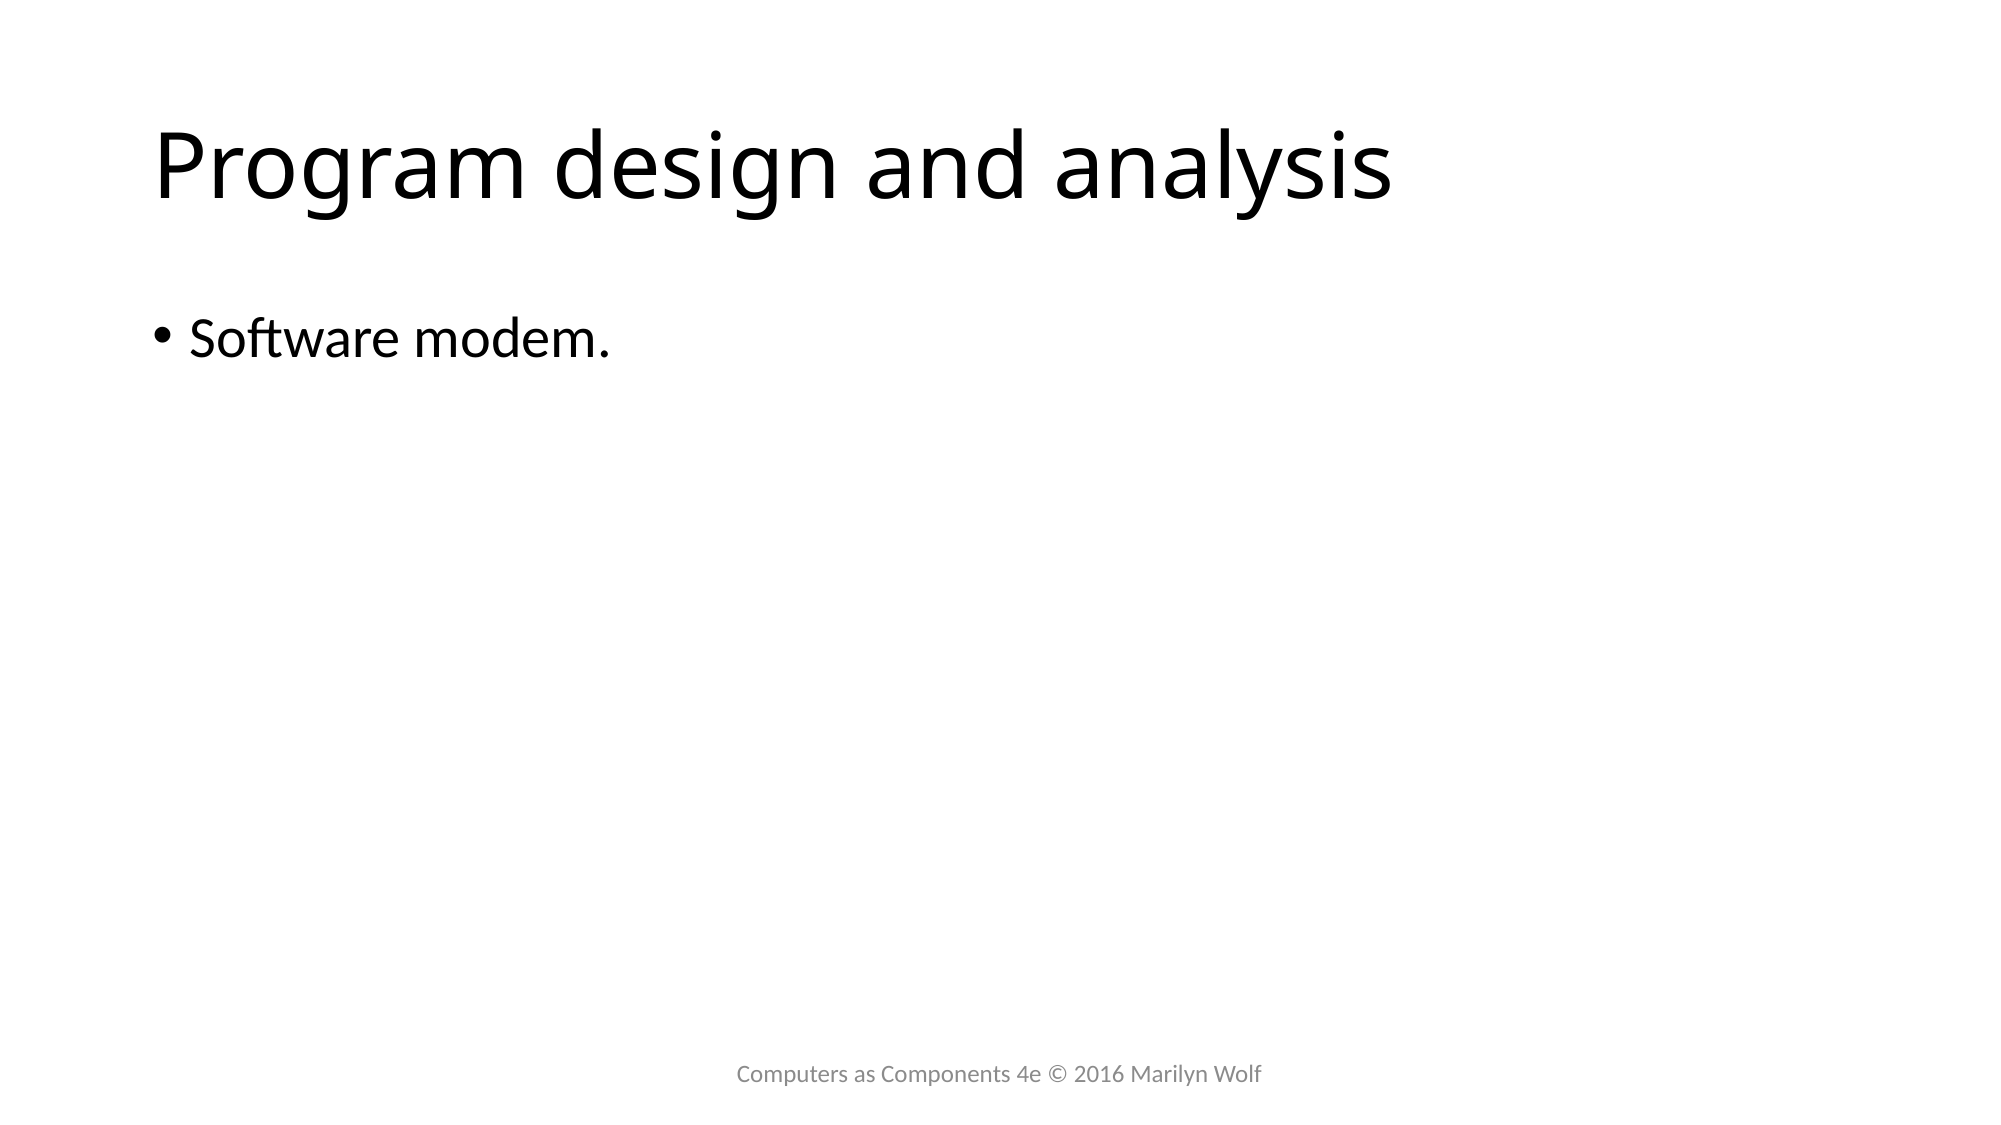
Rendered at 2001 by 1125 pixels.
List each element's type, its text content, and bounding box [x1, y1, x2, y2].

footer Computers as Components 4e © 2016 Marilyn Wolf [662, 1042, 1338, 1103]
title Program design and analysis [137, 59, 1863, 278]
list Software modem. [137, 299, 1863, 1014]
